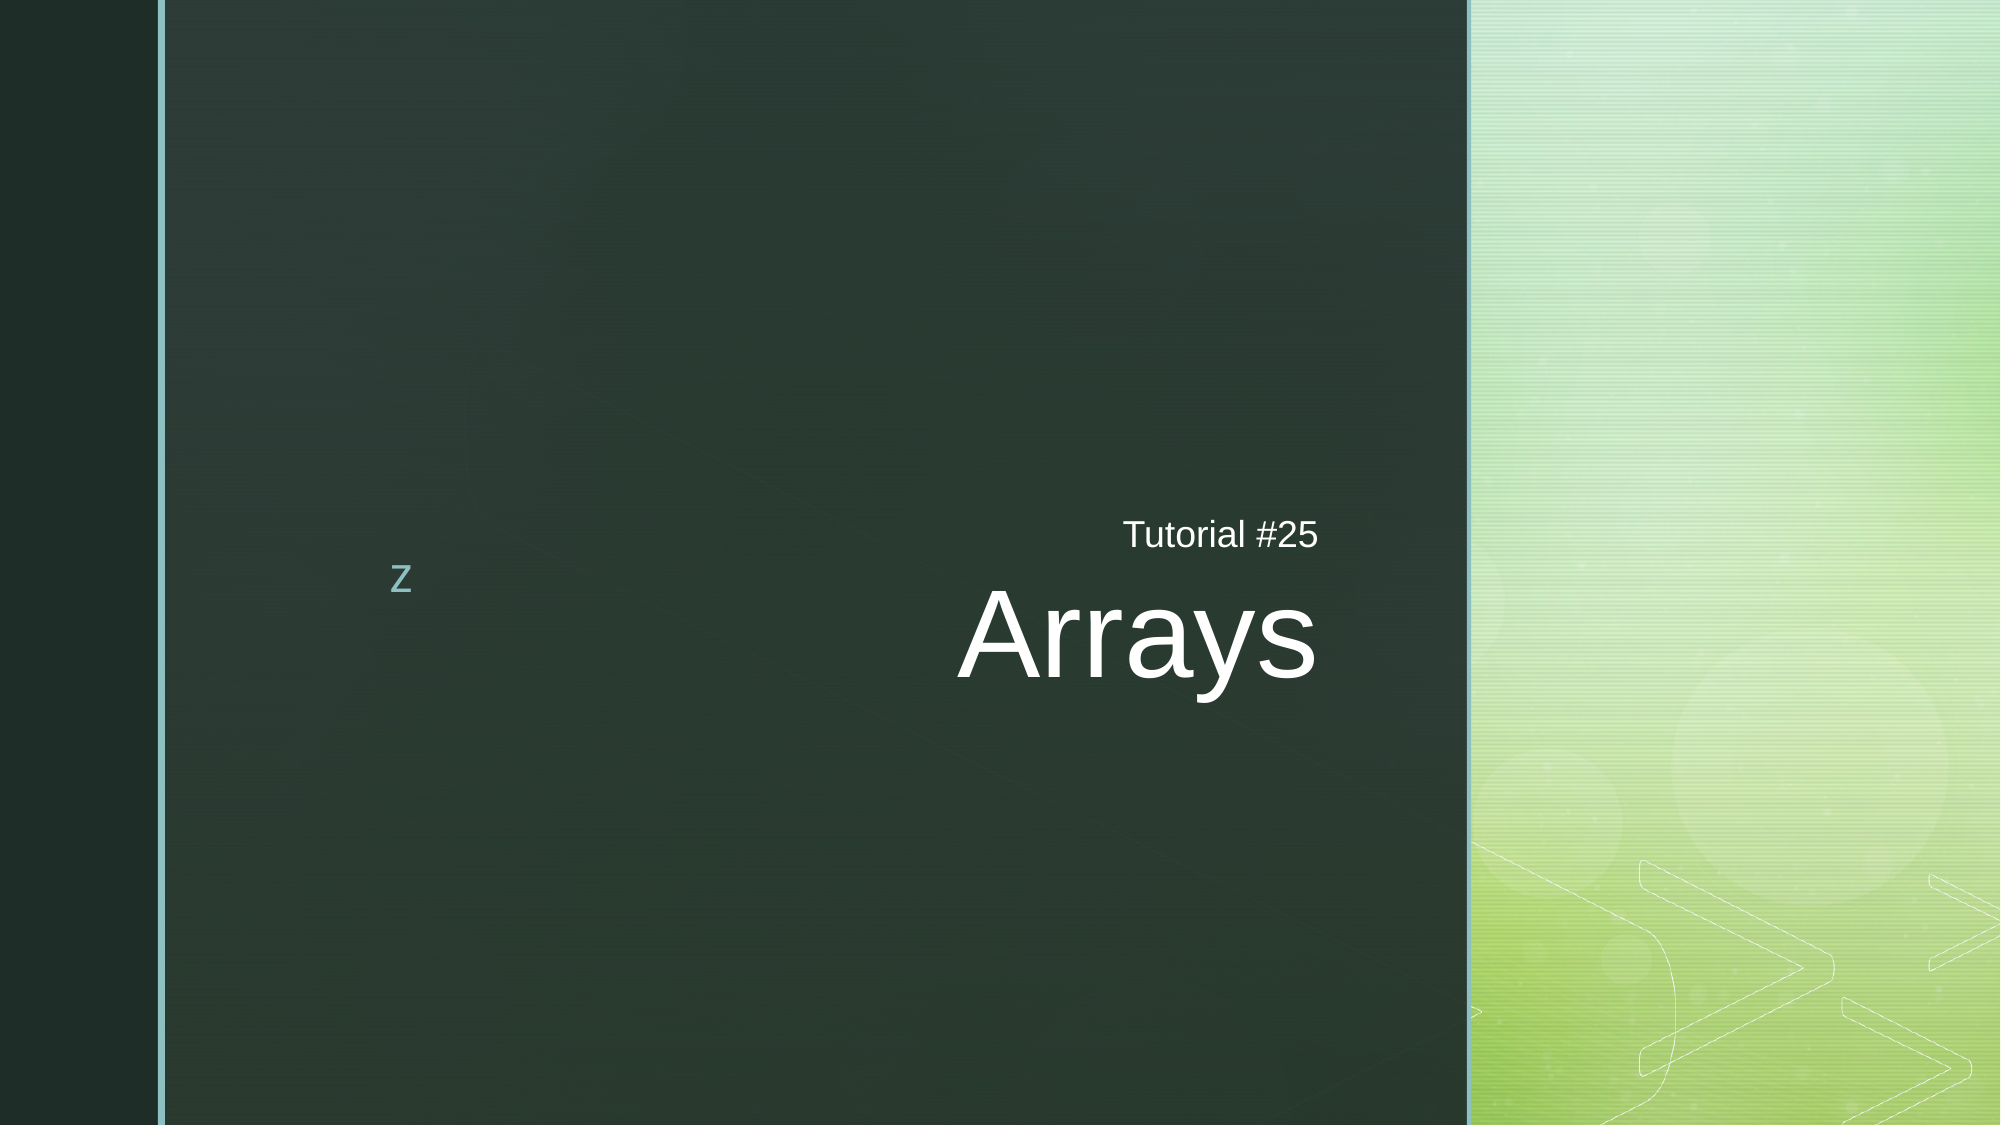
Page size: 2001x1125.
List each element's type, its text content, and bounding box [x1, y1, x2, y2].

title Arrays [428, 562, 1334, 935]
subtitle Tutorial #25 [454, 372, 1334, 563]
picture [1472, 0, 2001, 1125]
